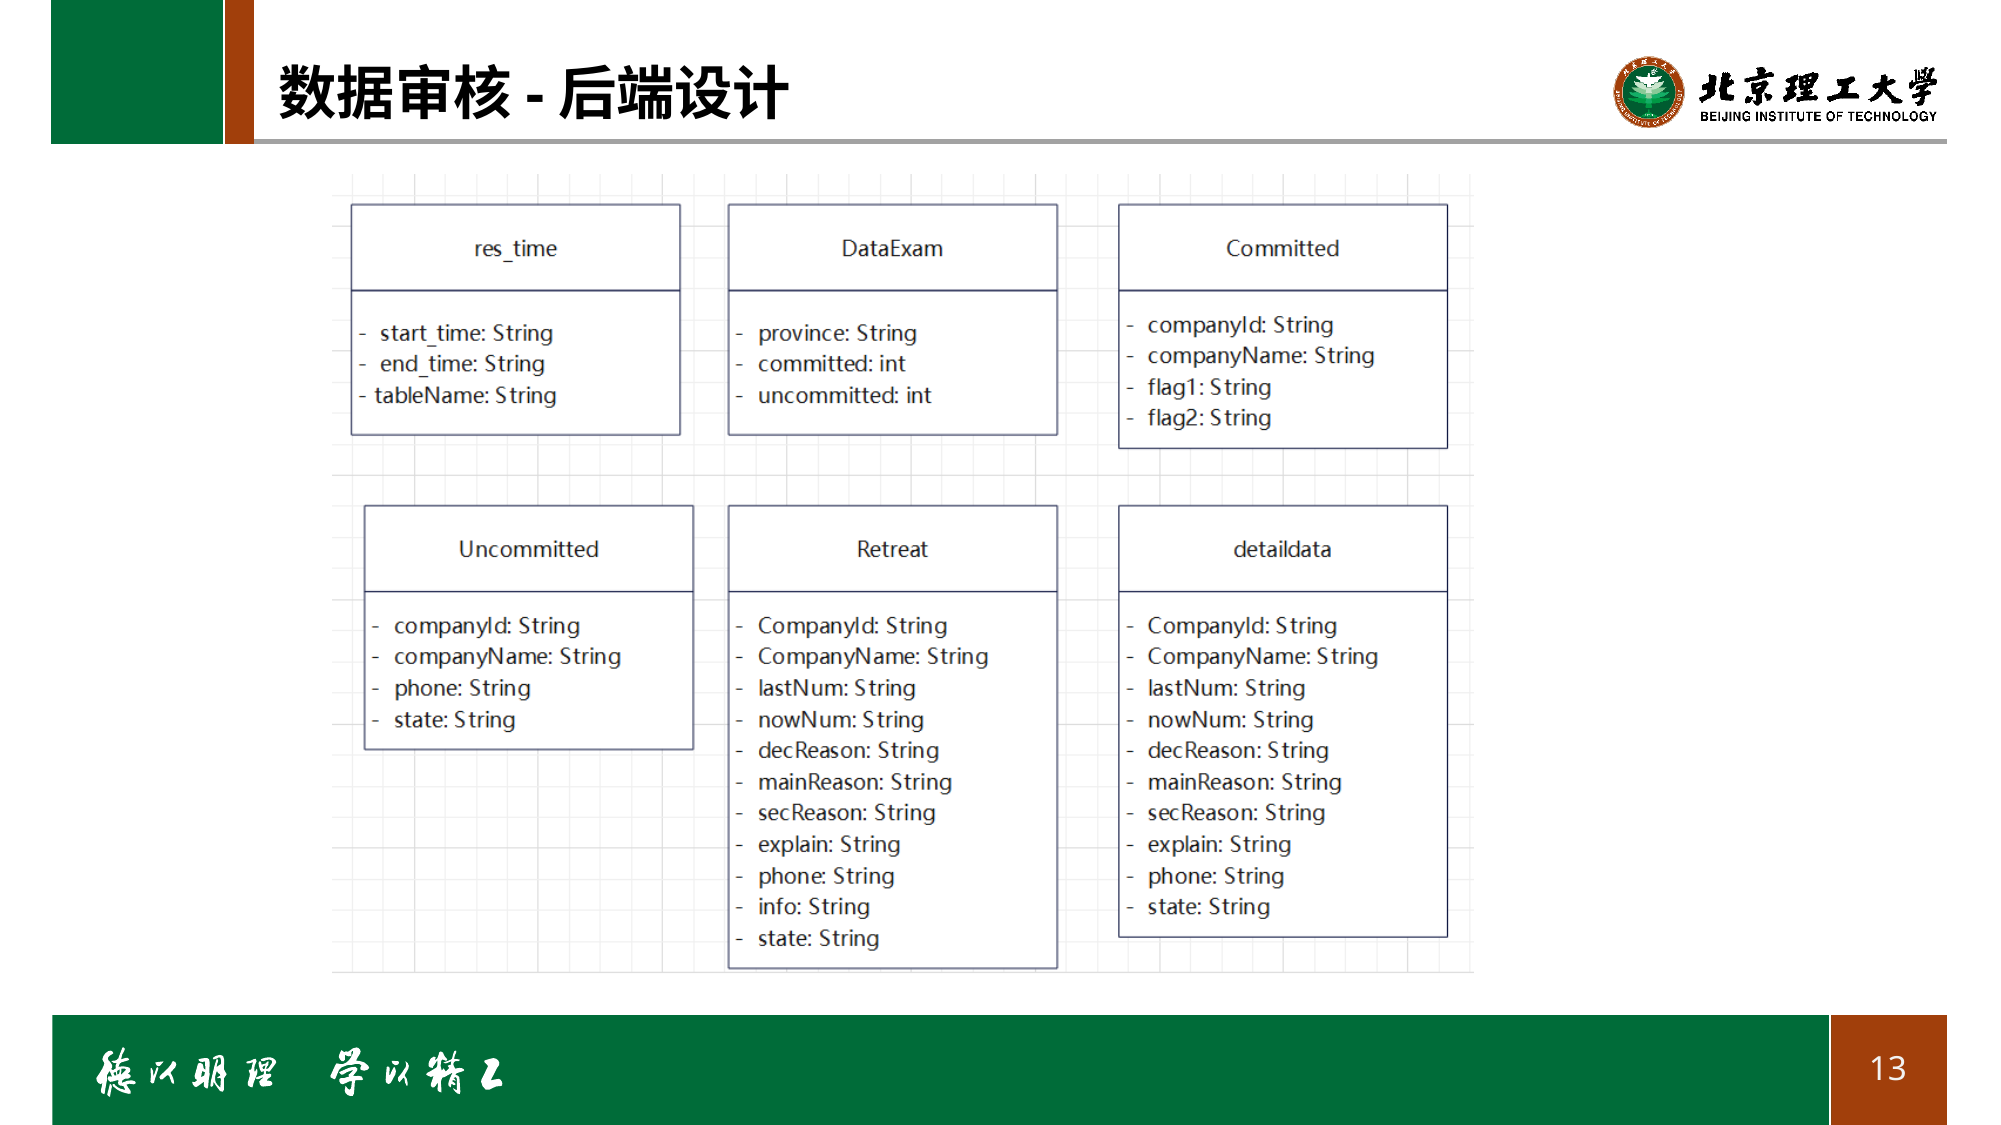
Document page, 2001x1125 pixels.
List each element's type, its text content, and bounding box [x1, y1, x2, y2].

picture [1682, 56, 1937, 128]
picture [331, 174, 1474, 986]
title 数据审核-后端设计 [263, 56, 1682, 136]
